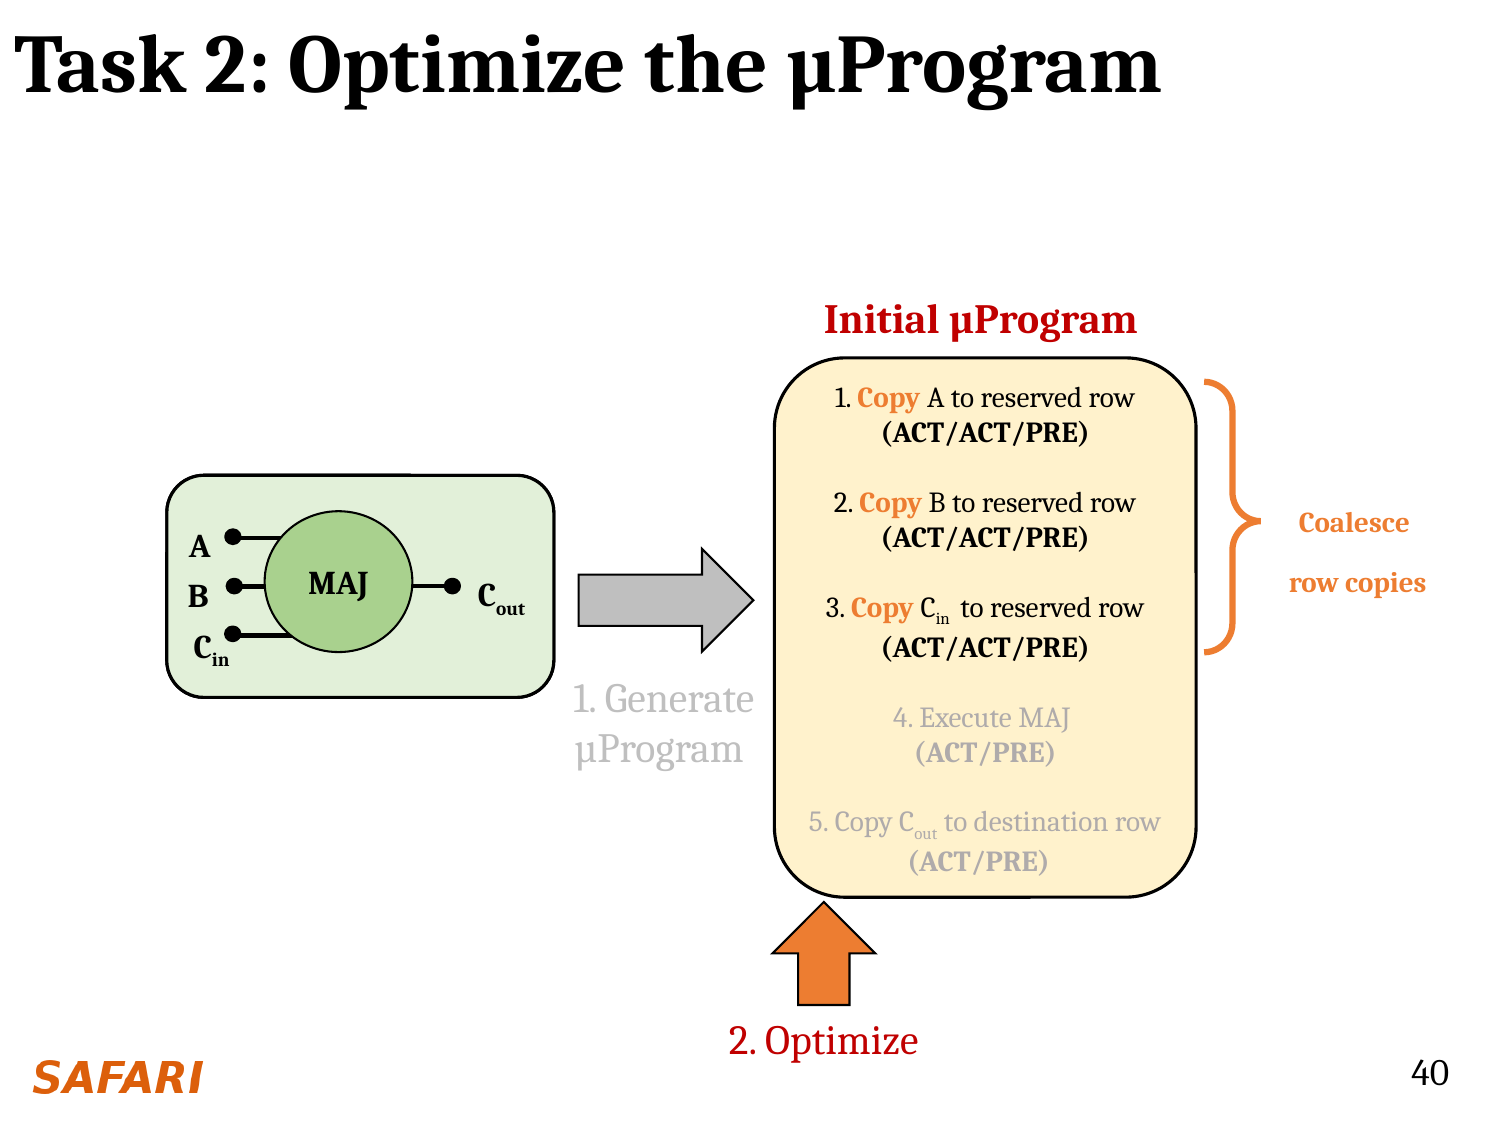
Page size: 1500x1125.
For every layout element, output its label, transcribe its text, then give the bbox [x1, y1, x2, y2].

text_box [706, 901, 942, 1071]
text_box Cin [178, 617, 245, 678]
text_box B [172, 567, 224, 622]
picture [31, 1051, 209, 1104]
text_box 1. Copy A to reserved row (ACT/ACT/PRE) 2. Copy B to reserved row (ACT/ACT/PRE) 3. Copy Cin to reserved row (ACT/ACT/PRE) 4. Execute MAJ (ACT/PRE) 5. Copy Cout to destination row (ACT/PRE) [773, 356, 1198, 899]
text_box Coalesce row copies [1267, 490, 1442, 625]
text_box [165, 474, 555, 699]
text_box [1204, 381, 1261, 653]
text_box [577, 546, 755, 655]
text_box 1. Generate µProgram [558, 663, 770, 779]
text_box A [174, 516, 226, 572]
text_box [227, 579, 241, 593]
text_box 40 [901, 1040, 1465, 1101]
text_box Initial µProgram [808, 284, 1163, 349]
text_box [226, 530, 240, 544]
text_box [390, 579, 459, 593]
text_box Cout [463, 565, 541, 627]
title Task 2: Optimize the µProgram [0, 13, 1475, 135]
text_box MAJ [263, 510, 414, 654]
